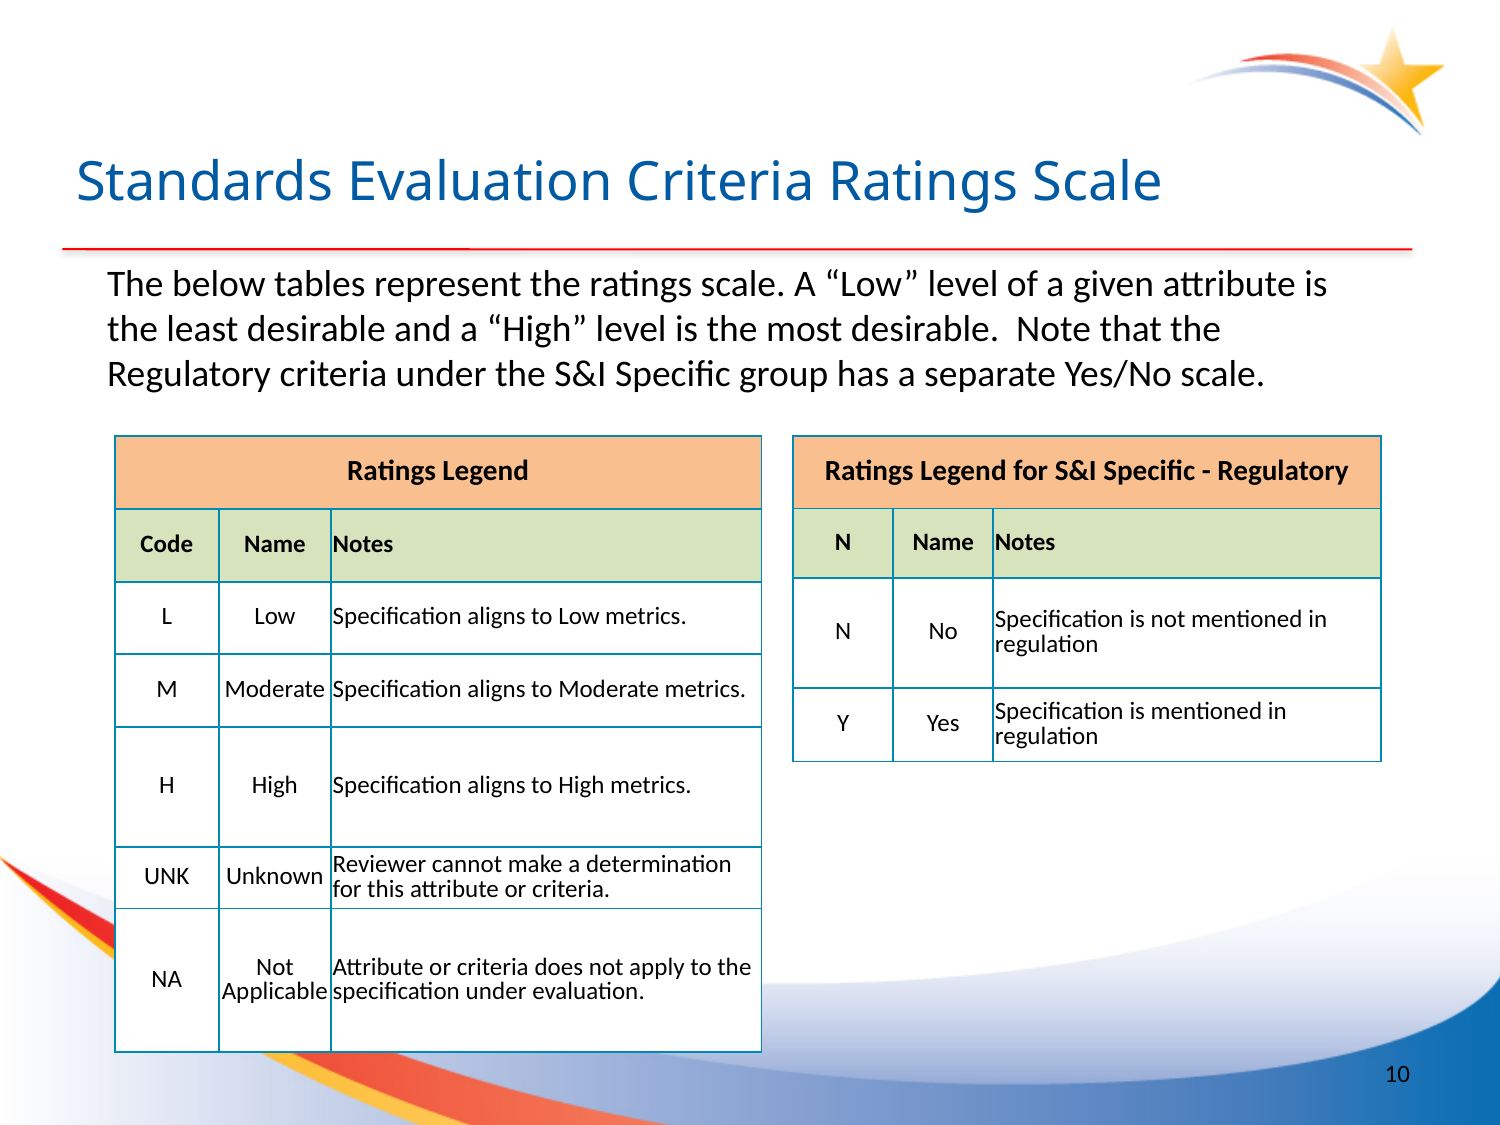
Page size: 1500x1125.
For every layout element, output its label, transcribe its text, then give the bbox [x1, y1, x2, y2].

table_cell Code [116, 510, 218, 581]
table_cell Y [794, 689, 892, 761]
table_cell Reviewer cannot make a determination for this attribute or criteria. [332, 848, 761, 908]
table_cell No [894, 579, 992, 687]
table_cell Specification aligns to Moderate metrics. [332, 655, 761, 726]
table_cell Notes [332, 510, 761, 581]
table_cell Not Applicable [220, 909, 330, 1051]
table_cell N [794, 509, 892, 577]
table_cell L [116, 583, 218, 653]
table_cell Specification is mentioned in regulation [994, 689, 1380, 761]
table_header Ratings Legend [116, 437, 761, 508]
table_cell Low [220, 583, 330, 653]
table_cell Moderate [220, 655, 330, 726]
table_cell Attribute or criteria does not apply to the specification under evaluation. [332, 909, 761, 1051]
table_cell NA [116, 909, 218, 1051]
table_cell Unknown [220, 848, 330, 908]
table_cell N [794, 579, 892, 687]
table_cell Specification aligns to Low metrics. [332, 583, 761, 653]
table_cell Notes [994, 509, 1380, 577]
picture [0, 816, 1500, 1125]
table_cell Specification is not mentioned in regulation [994, 579, 1380, 687]
slide_number 10 [1074, 1042, 1425, 1103]
table_cell High [220, 728, 330, 846]
table_cell Name [894, 509, 992, 577]
title Standards Evaluation Criteria Ratings Scale [61, 109, 1412, 250]
table_cell M [116, 655, 218, 726]
table_cell H [116, 728, 218, 846]
table_cell Yes [894, 689, 992, 761]
table_cell Name [220, 510, 330, 581]
table_cell UNK [116, 848, 218, 908]
text_box The below tables represent the ratings scale. A “Low” level of a given attribute is the least desirable and a “High” level is the most desirable. Note that the Regulatory criteria under the S&I Specific group has a separate Yes/No scale. [92, 251, 1395, 402]
table_header Ratings Legend for S&I Specific - Regulatory [794, 437, 1380, 508]
table_cell Specification aligns to High metrics. [332, 728, 761, 846]
picture [1175, 27, 1444, 167]
